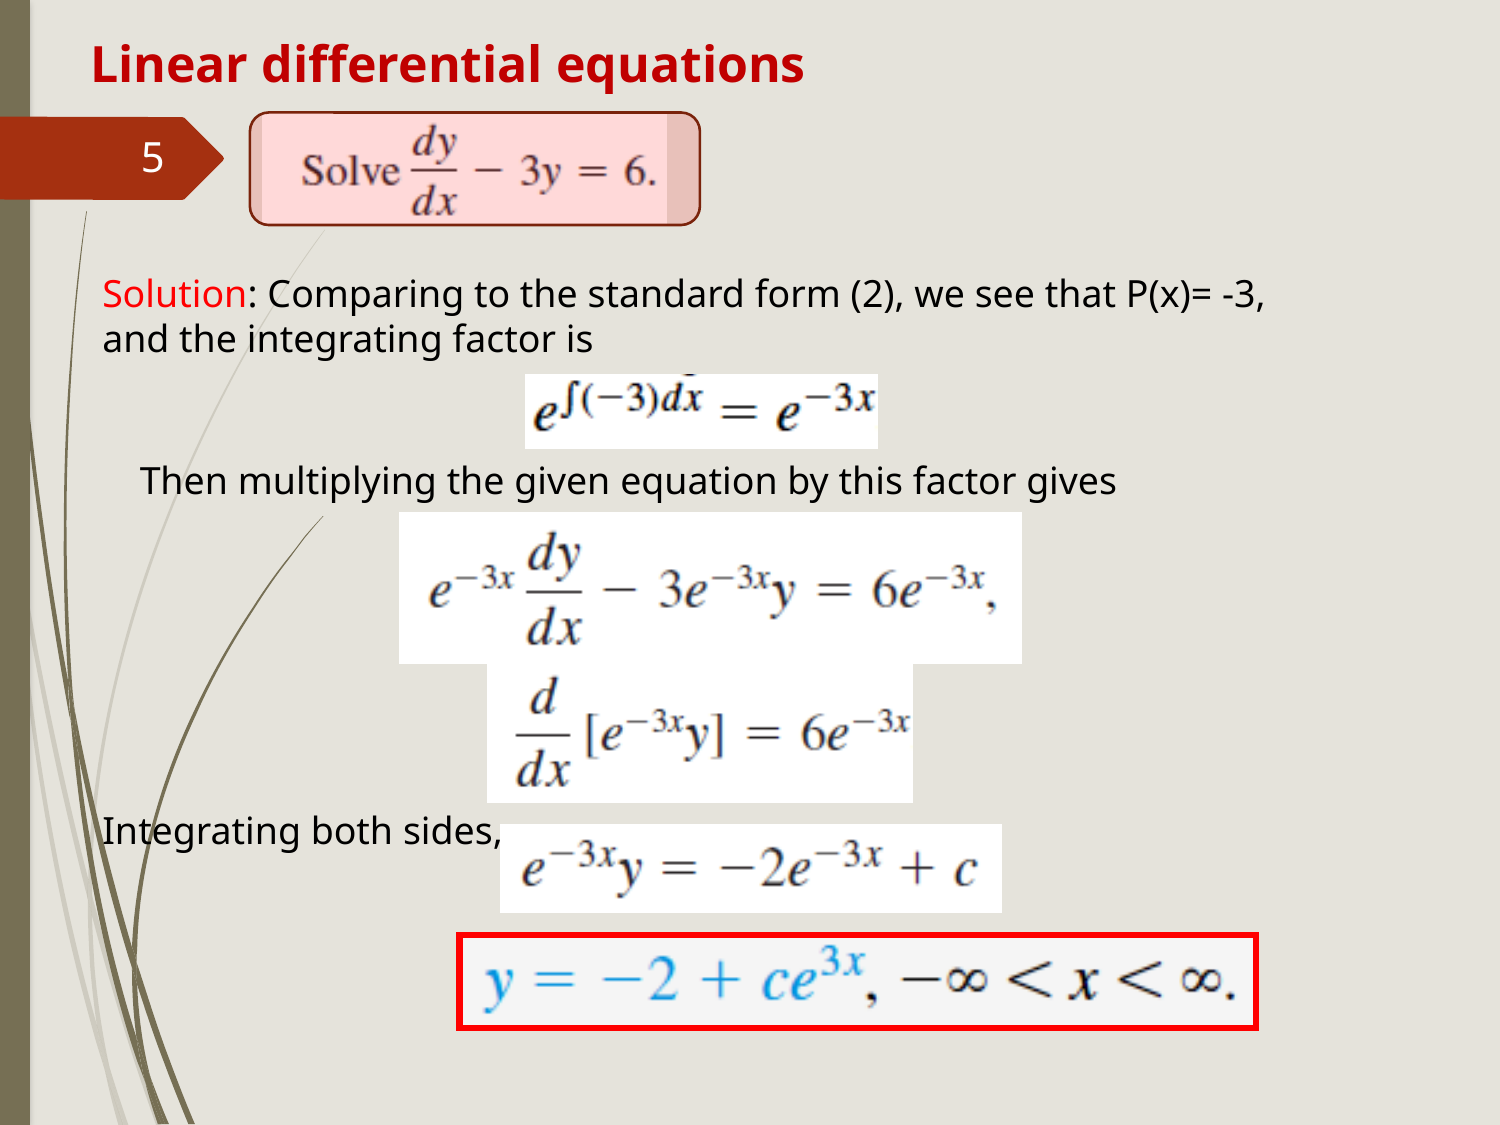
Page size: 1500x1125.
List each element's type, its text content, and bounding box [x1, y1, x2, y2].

text_box Then multiplying the given equation by this factor gives [125, 449, 1225, 510]
text_box Solution: Comparing to the standard form (2), we see that P(x)= -3, and the integrating factor is [87, 262, 1313, 368]
slide_number 5 [83, 129, 180, 190]
picture [262, 112, 667, 226]
text_box [663, 111, 702, 227]
text_box [248, 112, 262, 223]
text_box Integrating both sides, [87, 799, 563, 860]
picture [462, 938, 1254, 1026]
picture [499, 824, 1002, 913]
picture [524, 374, 878, 449]
picture [399, 512, 1022, 803]
title Linear differential equations [75, 24, 1300, 105]
